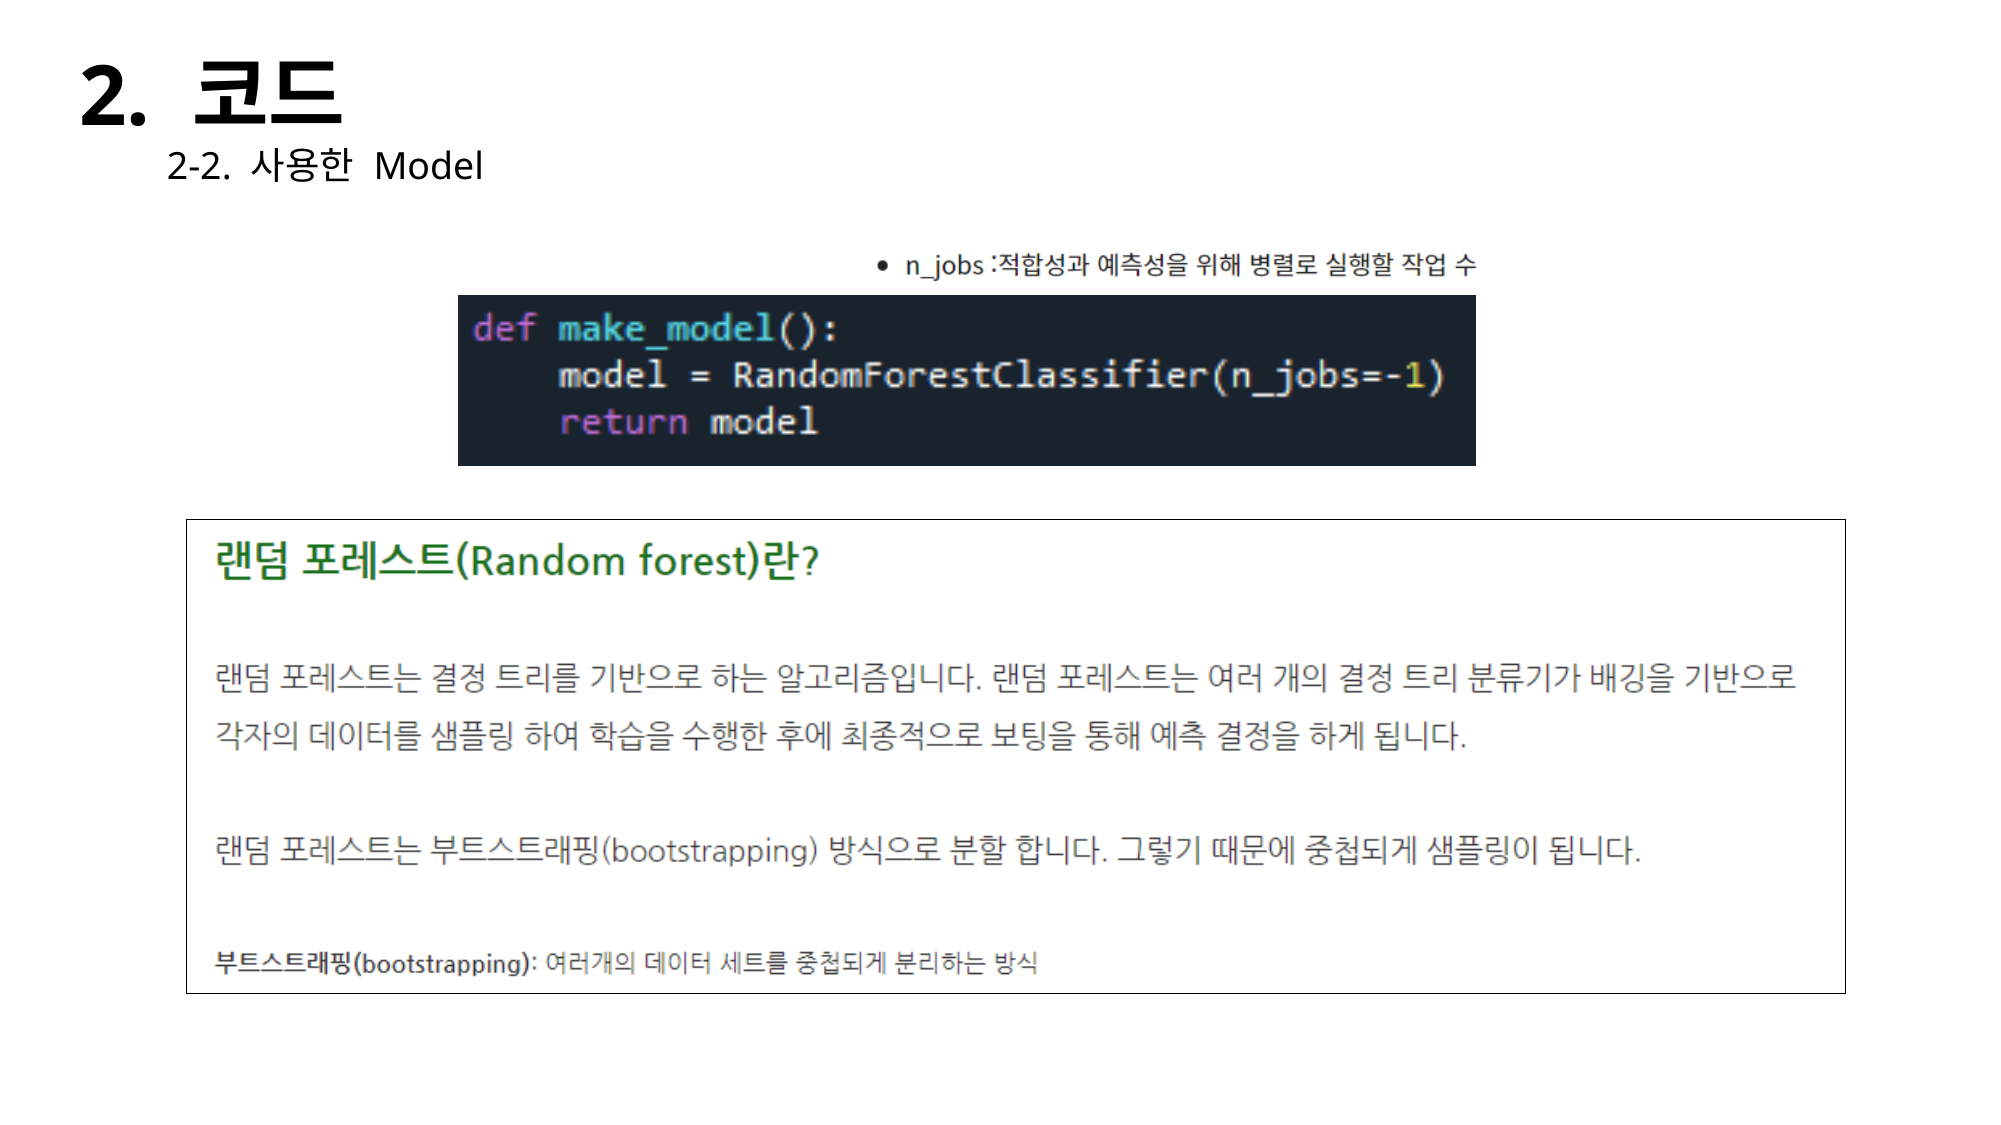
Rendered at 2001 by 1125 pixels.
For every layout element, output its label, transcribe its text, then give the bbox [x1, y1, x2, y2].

picture [458, 295, 1476, 466]
text_box 2. 코드 2-2. 사용한 Model [64, 34, 1065, 195]
picture [869, 249, 1491, 290]
picture [186, 519, 1846, 994]
